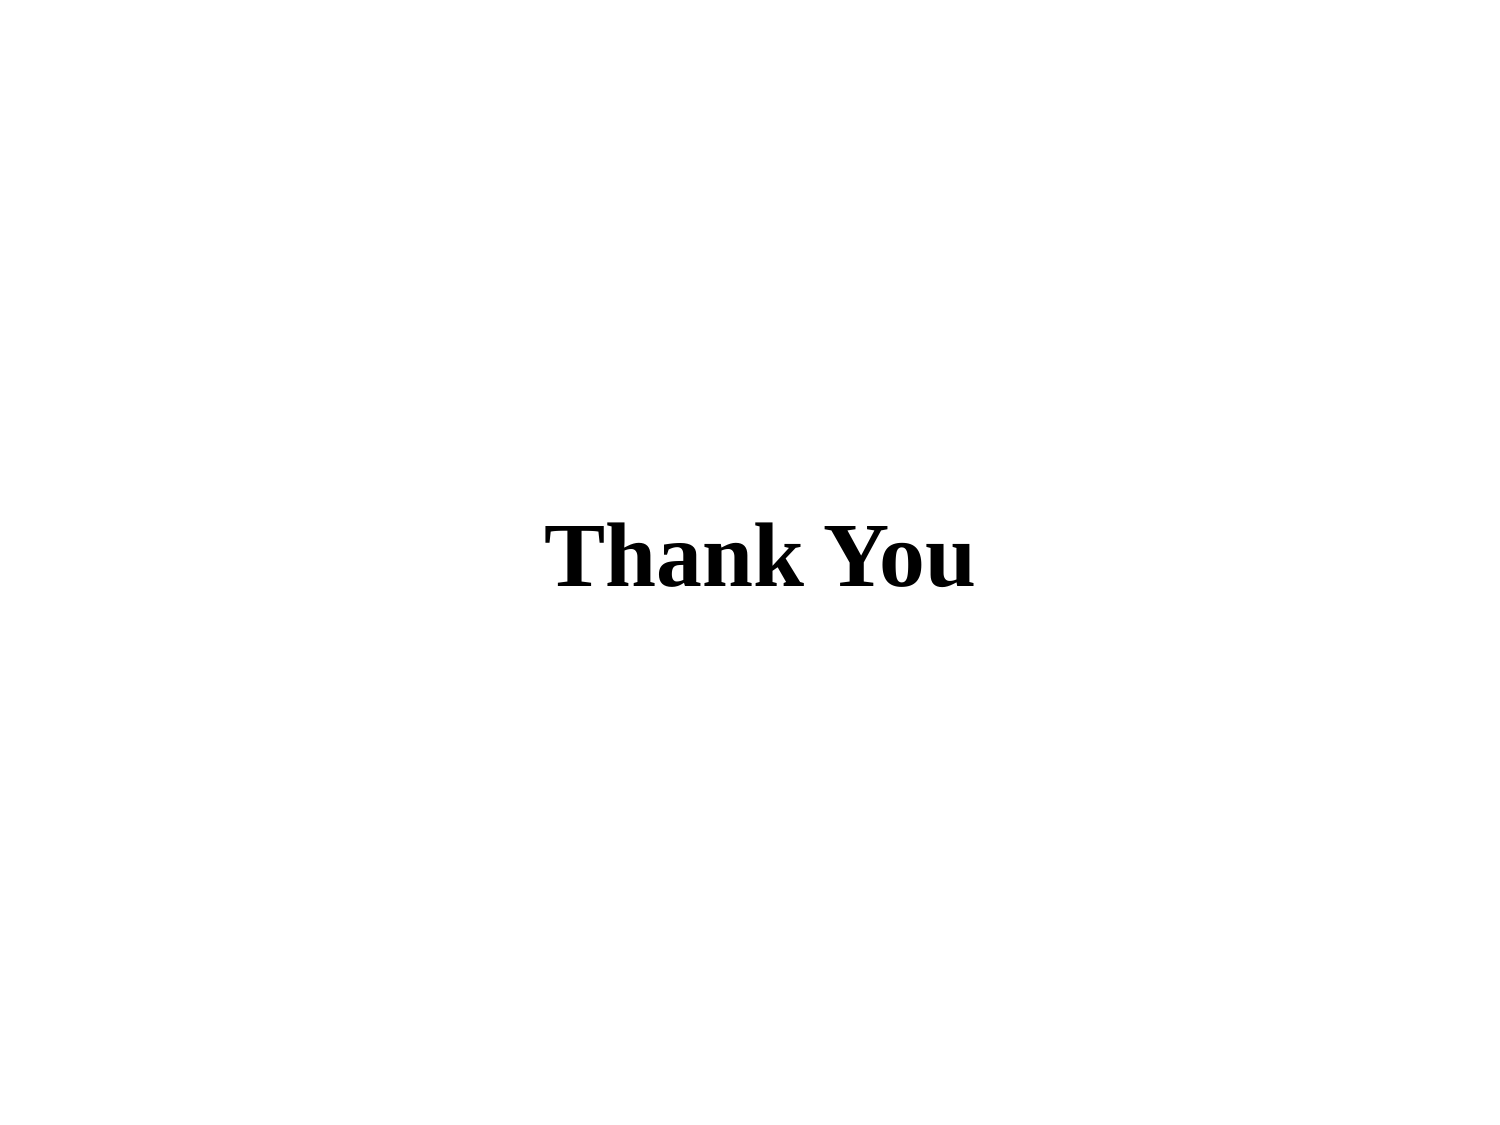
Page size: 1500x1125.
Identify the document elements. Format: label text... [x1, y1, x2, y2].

text_box Thank You [162, 487, 1325, 613]
